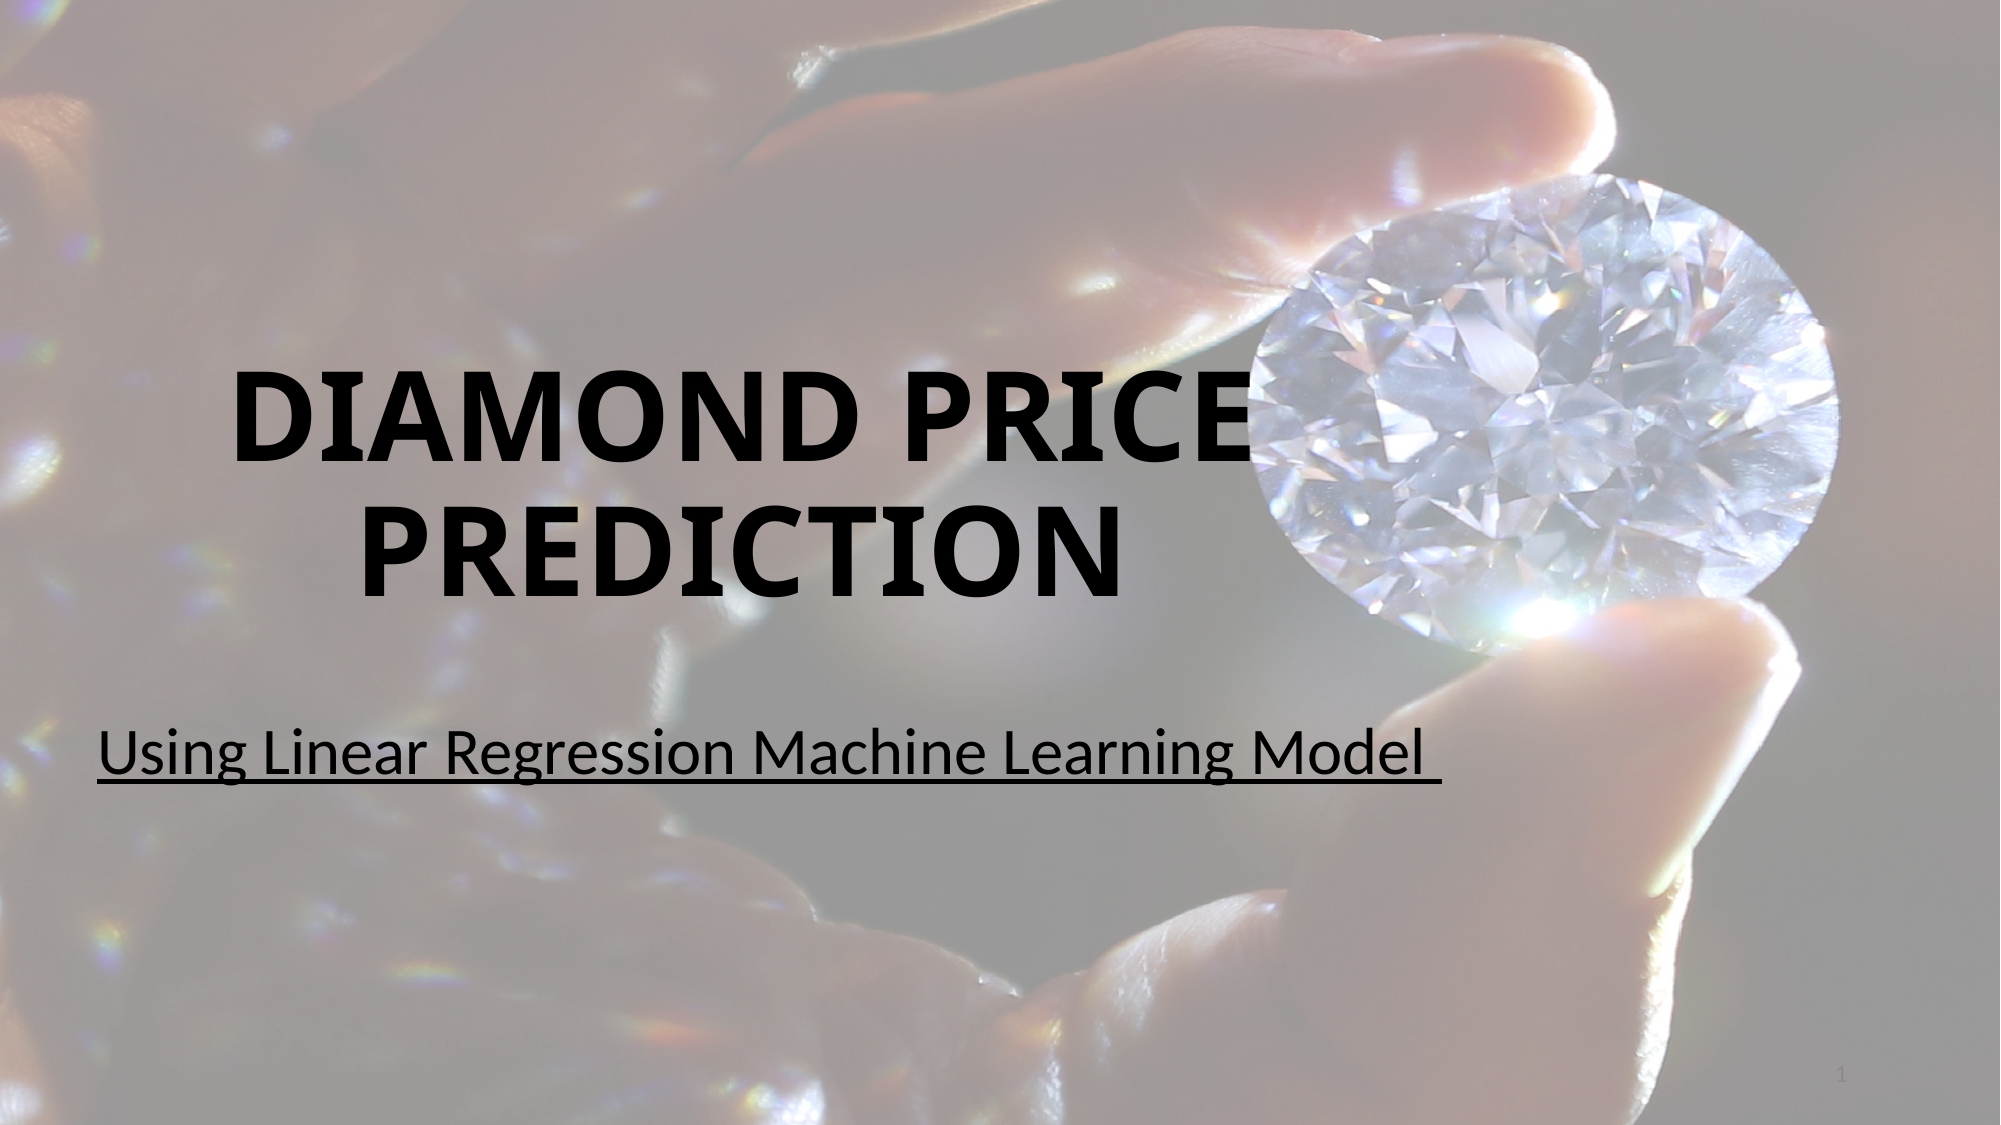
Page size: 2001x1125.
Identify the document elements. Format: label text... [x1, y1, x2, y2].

title DIAMOND PRICE PREDICTION [0, 305, 1548, 631]
subtitle Using Linear Regression Machine Learning Model [82, 710, 1583, 836]
slide_number 1 [1412, 1042, 1863, 1103]
